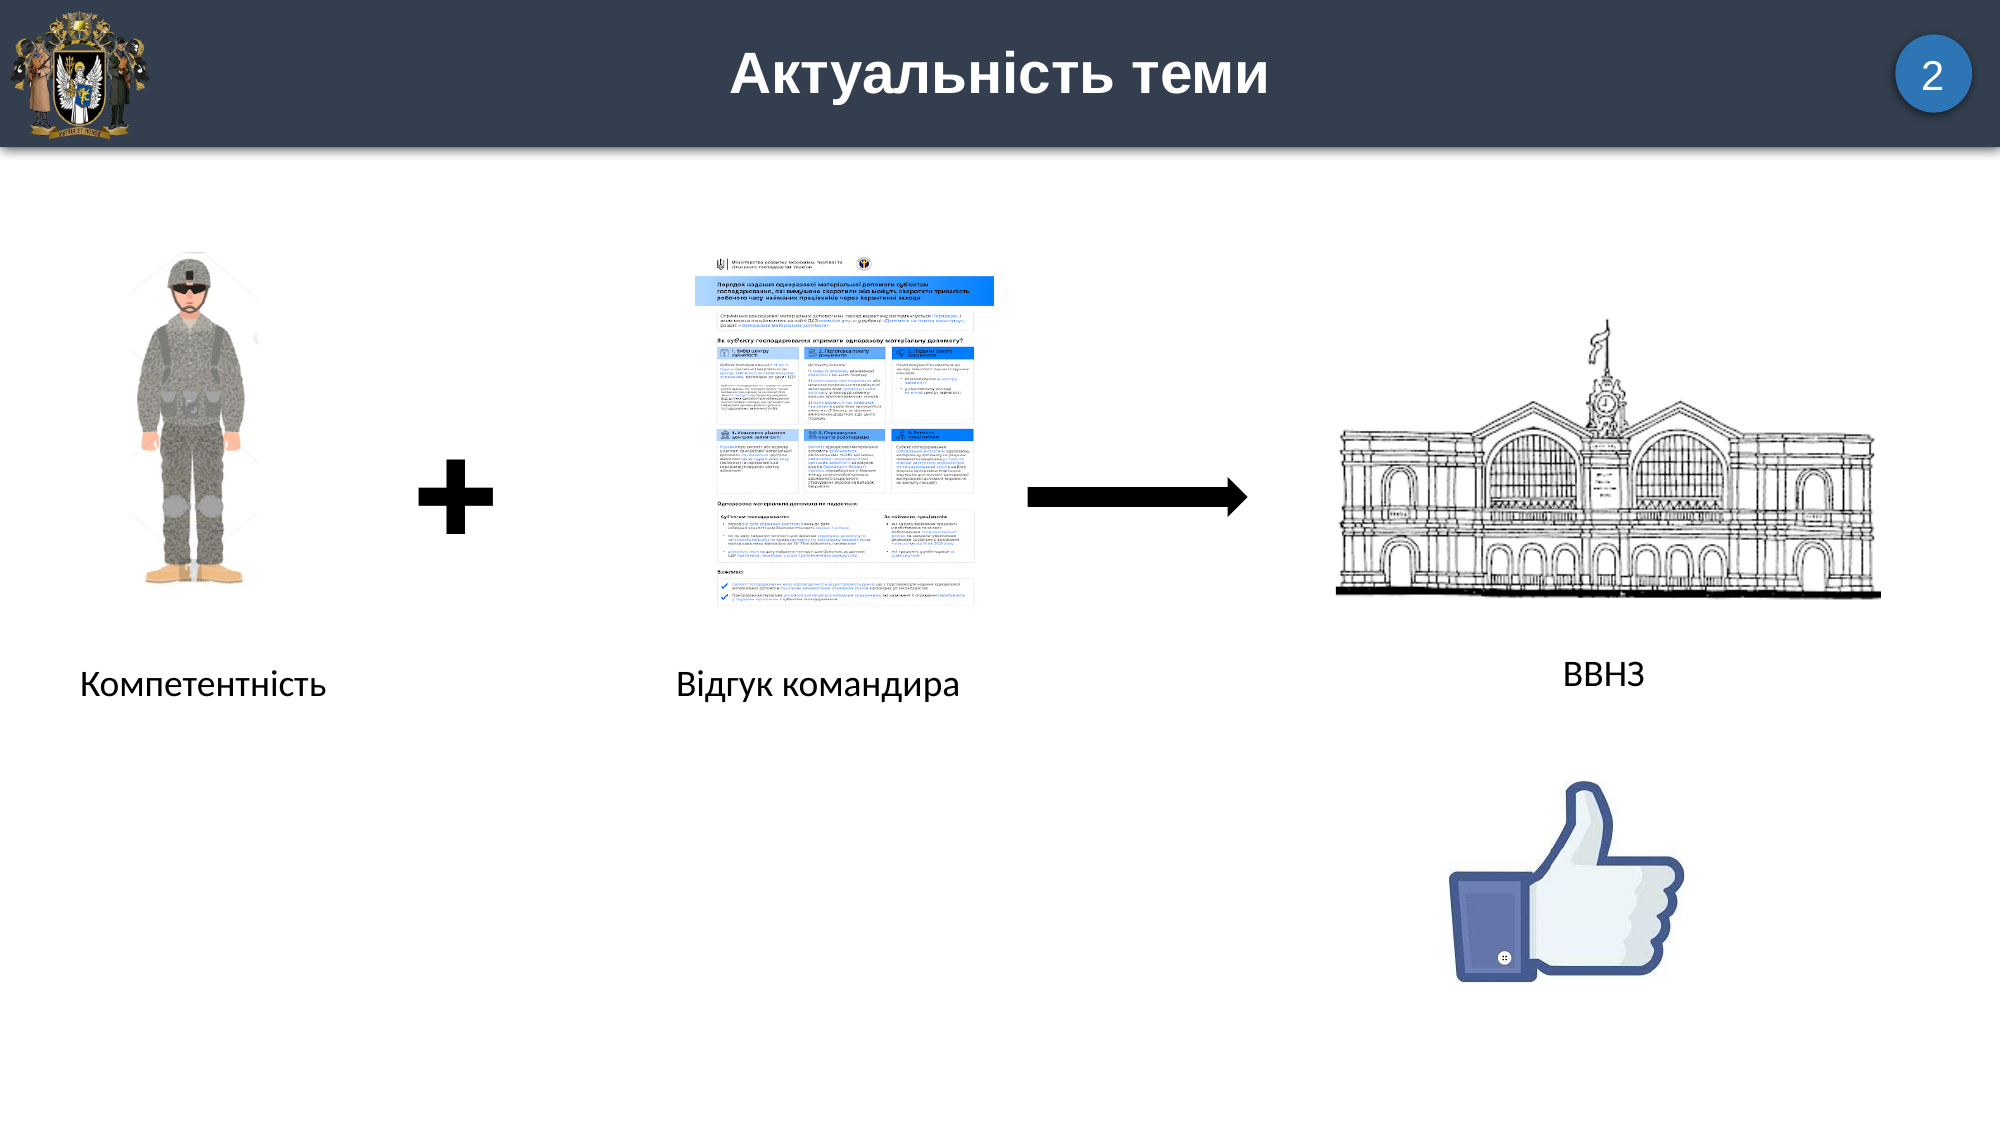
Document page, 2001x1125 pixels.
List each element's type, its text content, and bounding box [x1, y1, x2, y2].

text_box ВВНЗ [1468, 620, 1666, 702]
picture [695, 238, 994, 628]
picture [1449, 781, 1685, 983]
text_box 2 [1895, 34, 1973, 113]
picture [405, 446, 506, 548]
text_box Актуальність теми [0, 0, 2000, 148]
picture [1335, 309, 1881, 620]
picture [8, 8, 151, 141]
text_box Відгук командира [587, 629, 1102, 712]
picture [129, 252, 259, 588]
text_box Компетентність [0, 629, 506, 712]
text_box [1027, 477, 1248, 518]
